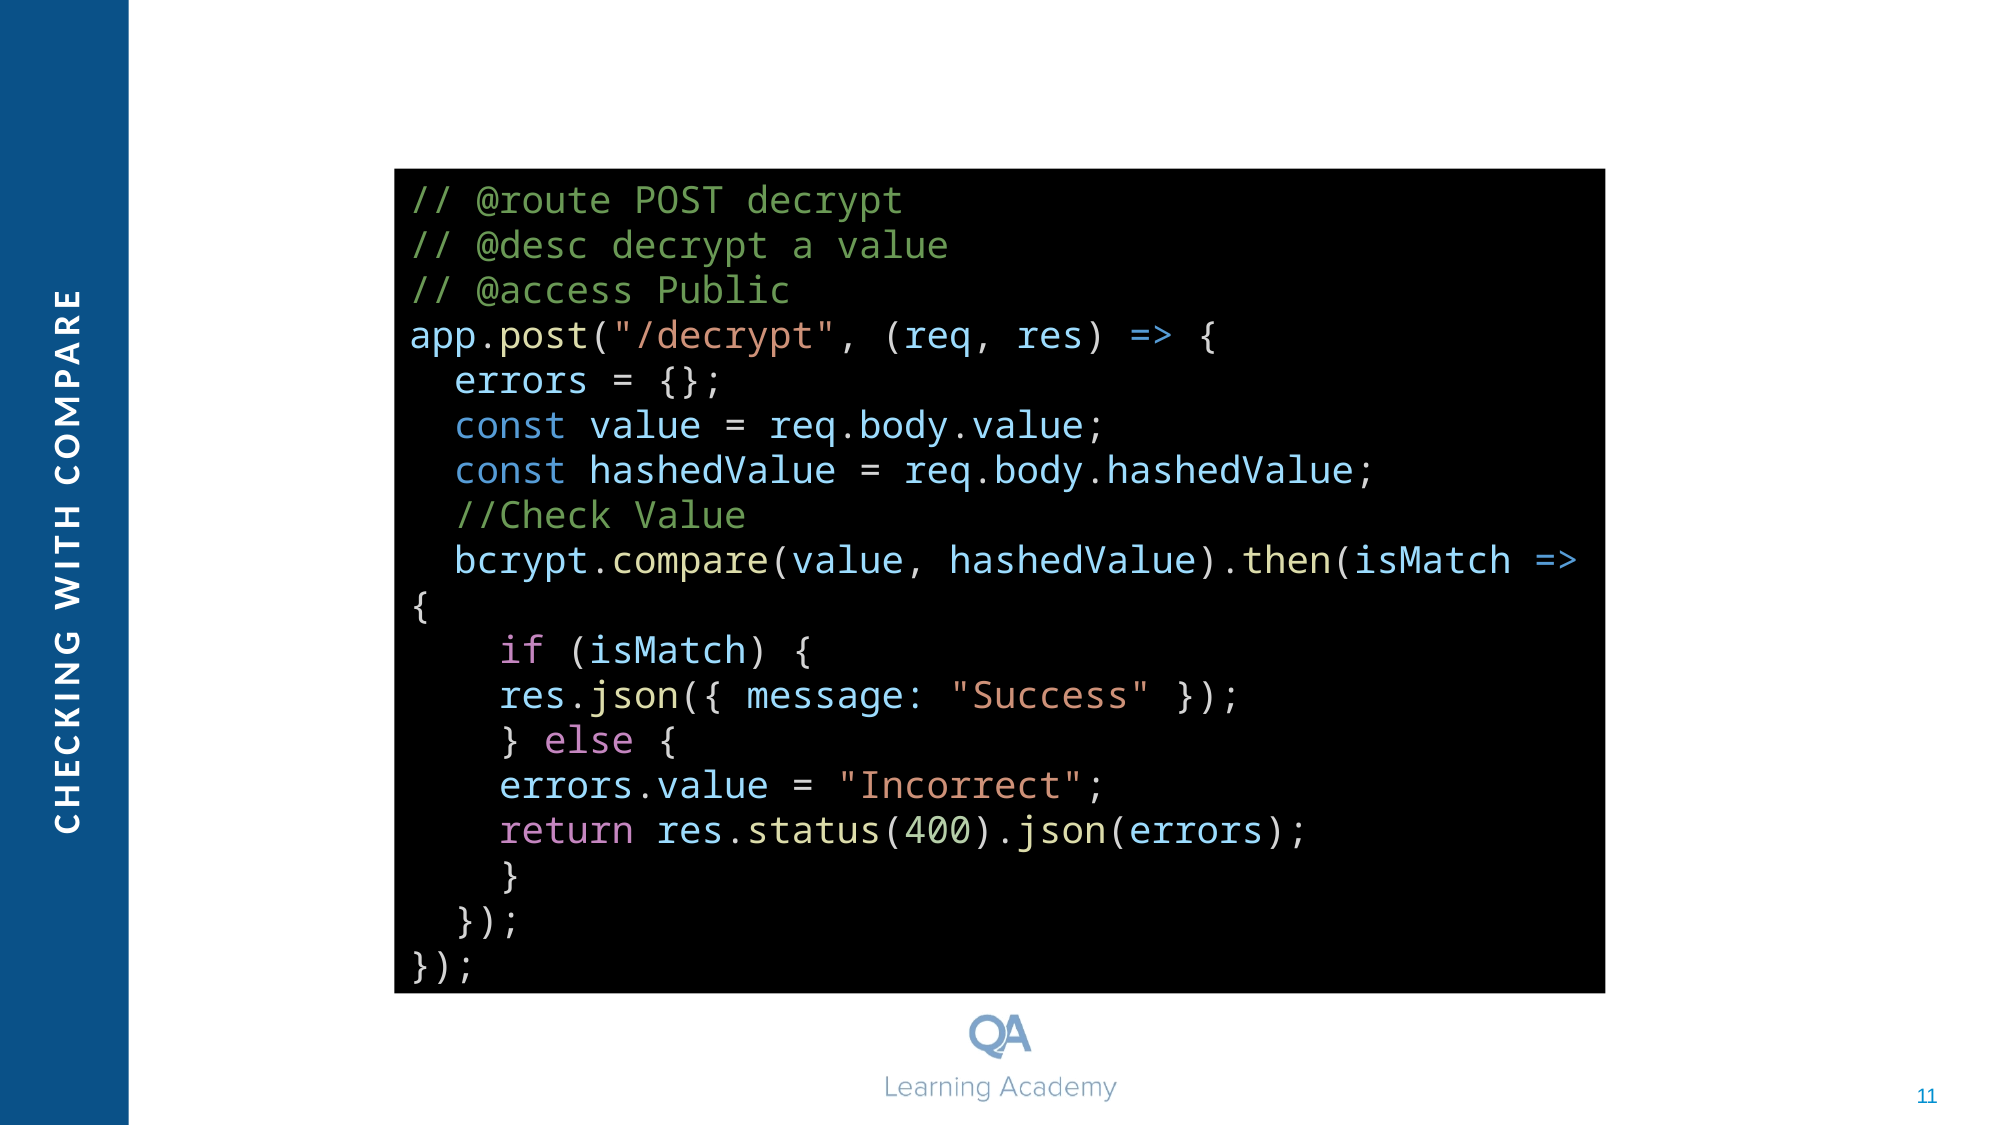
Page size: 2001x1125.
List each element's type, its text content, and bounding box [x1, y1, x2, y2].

text_box // @route POST decrypt // @desc decrypt a value // @access Public app.post("/decrypt", (req, res) => { errors = {}; const value = req.body.value; const hashedValue = req.body.hashedValue; //Check Value bcrypt.compare(value, hashedValue).then(isMatch => { if (isMatch) { res.json({ message: "Success" }); } else { errors.value = "Incorrect"; return res.status(400).json(errors); } }); }); [394, 168, 1606, 994]
text_box Checking with Compare [40, 0, 89, 1125]
